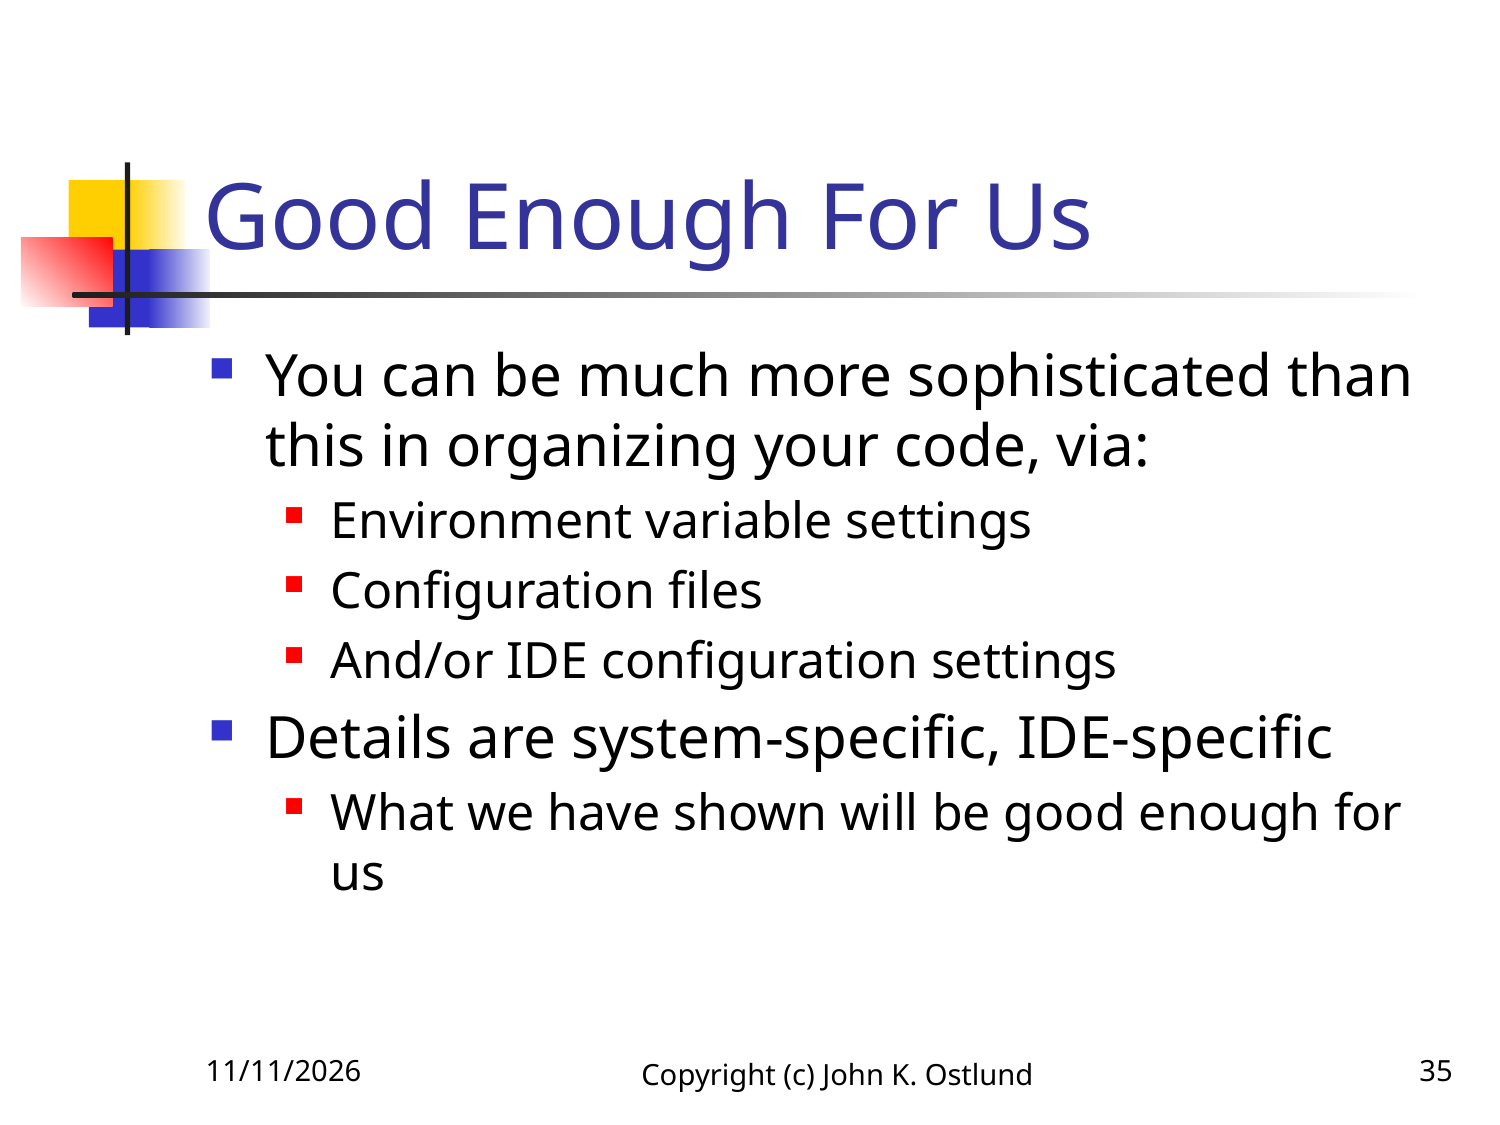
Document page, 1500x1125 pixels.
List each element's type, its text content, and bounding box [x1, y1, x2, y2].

title Good Enough For Us [188, 35, 1468, 275]
footer Copyright (c) John K. Ostlund [599, 1023, 1076, 1100]
slide_number 35 [1154, 1023, 1468, 1100]
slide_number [190, 1023, 504, 1100]
list You can be much more sophisticated than this in organizing your code, via: Environment variable settings Configuration files And/or IDE configuration settings Details are system-specific, IDE-specific What we have shown will be good enough for us [193, 331, 1469, 1006]
